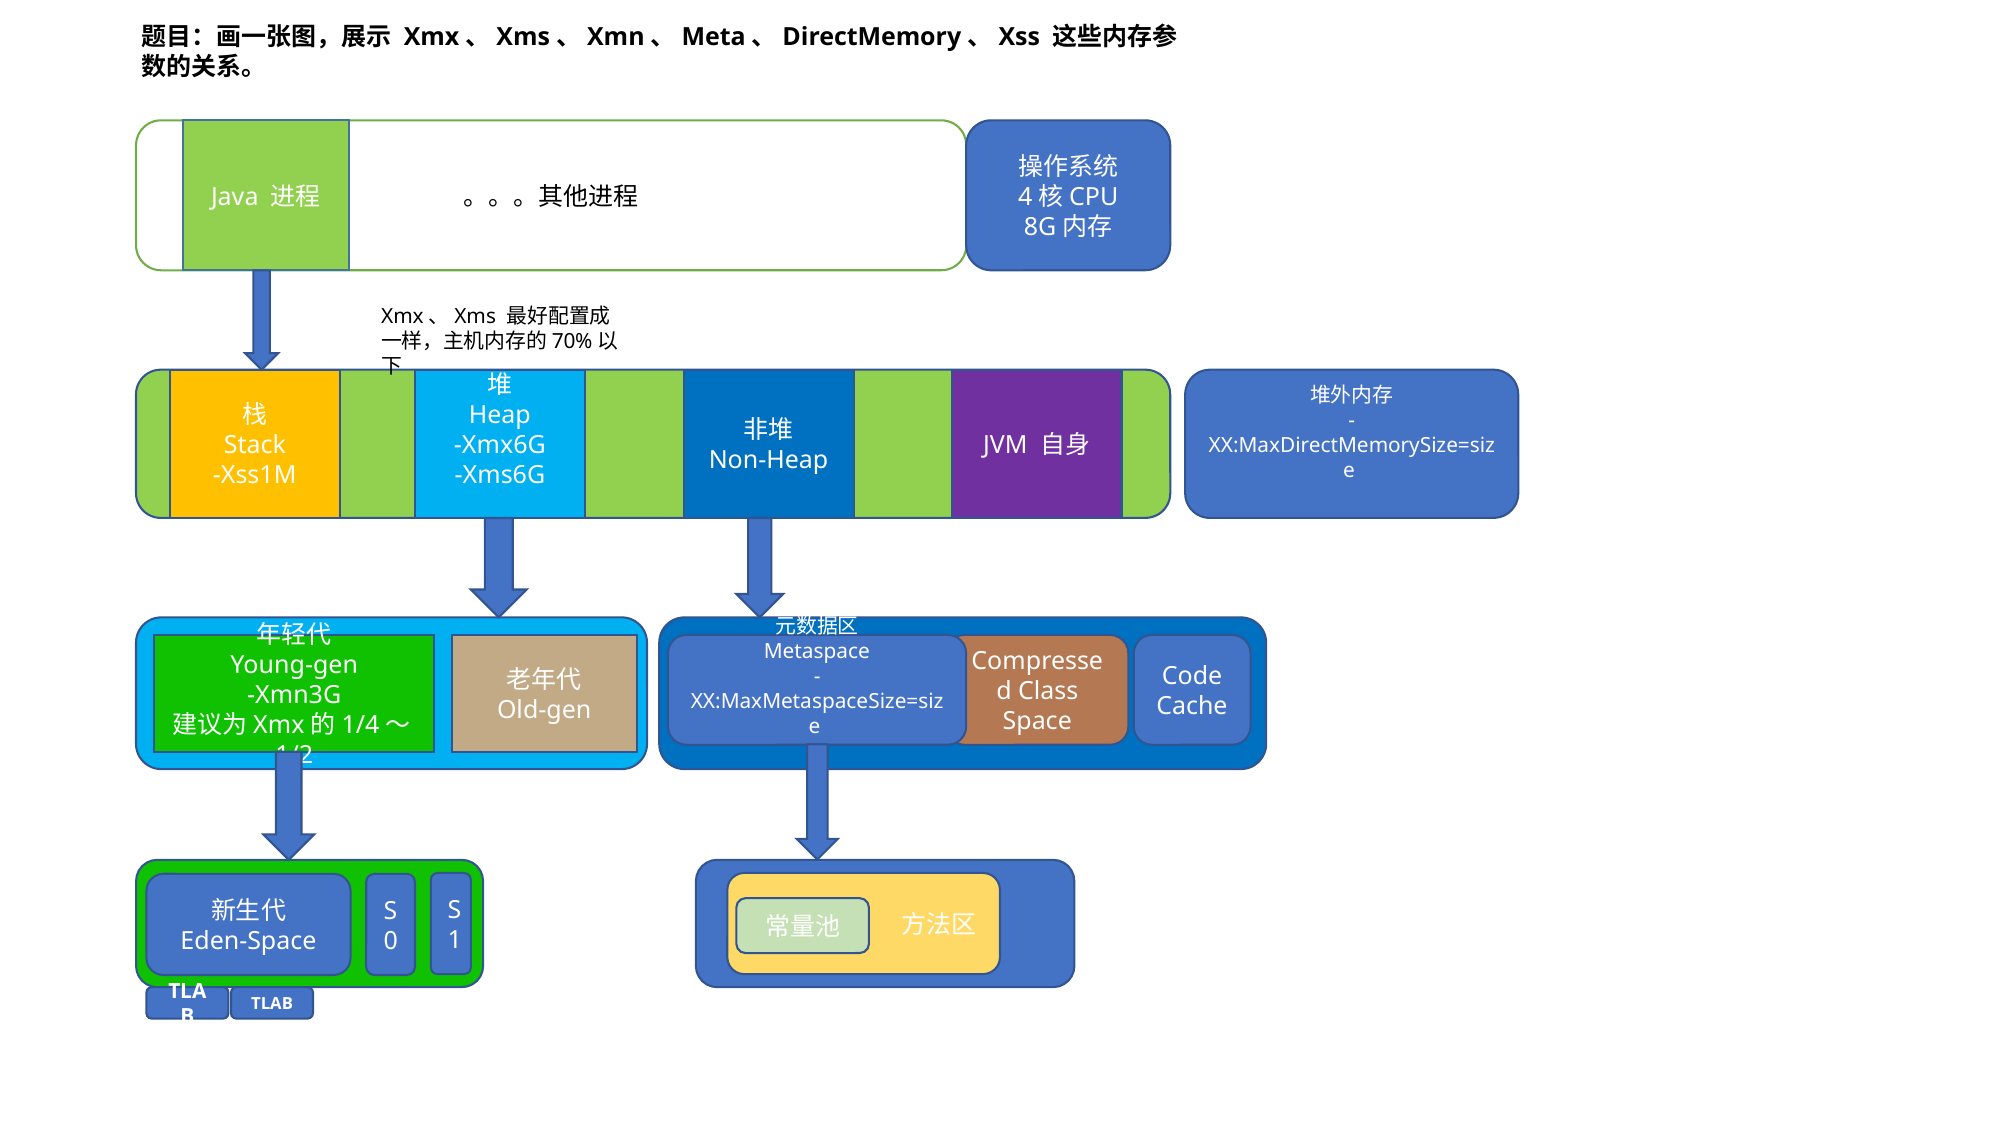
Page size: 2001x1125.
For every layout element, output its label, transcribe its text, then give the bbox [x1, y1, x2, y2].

text_box 年轻代 Young-gen -Xmn3G 建议为Xmx的1/4～1/2 [153, 634, 435, 753]
text_box S1 [429, 871, 472, 976]
text_box 非堆 Non-Heap [683, 369, 855, 519]
text_box S0 [365, 872, 417, 977]
text_box Compressed Class Space [956, 633, 1130, 746]
text_box Code Cache [1132, 633, 1252, 746]
text_box 堆 Heap -Xmx6G -Xms6G [414, 386, 586, 519]
text_box 新生代 Eden-Space [145, 872, 352, 977]
text_box 。。。其他进程 [135, 133, 252, 272]
text_box [134, 616, 649, 771]
text_box TLAB [145, 986, 230, 1020]
text_box 老年代 Old-gen [451, 634, 638, 753]
text_box [265, 368, 414, 519]
text_box JVM 自身 [951, 369, 1123, 519]
text_box [242, 269, 281, 372]
text_box 栈 Stack -Xss1M [169, 369, 341, 519]
text_box [658, 616, 1268, 771]
text_box [468, 516, 530, 619]
text_box 堆外内存 -XX:MaxDirectMemorySize=size [1184, 368, 1520, 519]
text_box [260, 750, 317, 862]
text_box 题目：画一张图，展示 Xmx、Xms、Xmn、Meta、DirectMemory、Xss 这些内存参数的关系。 [127, 13, 1209, 133]
text_box 操作系统 4核CPU 8G内存 [965, 133, 1172, 272]
text_box Xmx、Xms 最好配置成一样，主机内存的70%以下 [366, 295, 637, 386]
text_box [694, 858, 1076, 989]
text_box TLAB [229, 986, 315, 1020]
text_box [794, 743, 841, 861]
text_box Java 进程 [182, 133, 350, 271]
text_box [733, 516, 786, 619]
text_box [135, 858, 485, 989]
text_box 元数据区 Metaspace -XX:MaxMetaspaceSize=size [666, 633, 968, 746]
text_box 方法区 [726, 871, 1002, 976]
text_box 。。。其他进程 [271, 133, 966, 272]
text_box [134, 368, 258, 519]
text_box 常量池 [735, 897, 870, 955]
text_box [586, 368, 1172, 519]
